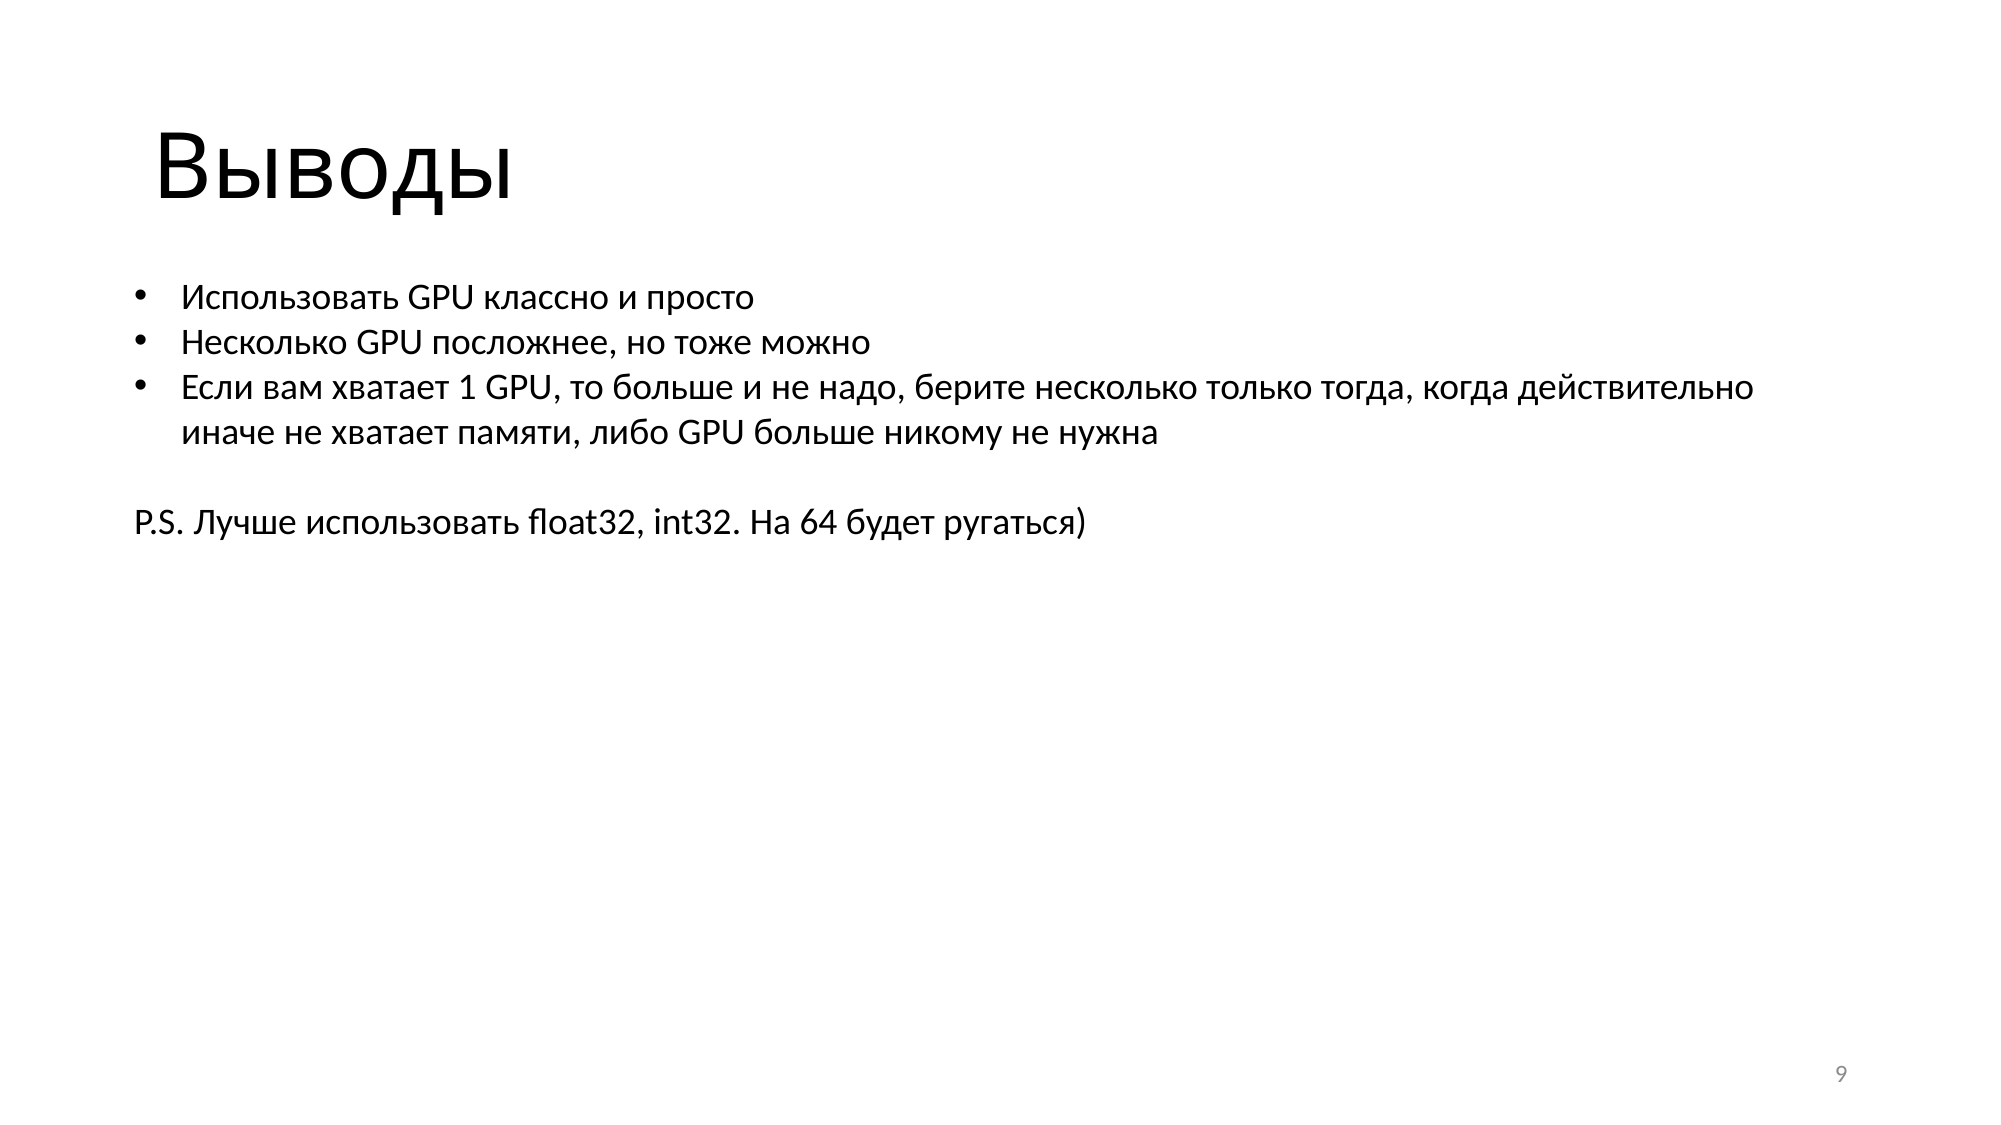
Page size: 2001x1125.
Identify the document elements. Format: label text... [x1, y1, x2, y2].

text_box Использовать GPU классно и просто Несколько GPU посложнее, но тоже можно Если вам хватает 1 GPU, то больше и не надо, берите несколько только тогда, когда действительно иначе не хватает памяти, либо GPU больше никому не нужна P.S. Лучше использовать float32, int32. На 64 будет ругаться) [119, 264, 1863, 550]
slide_number 9 [1412, 1042, 1863, 1103]
title Выводы [137, 59, 1863, 264]
